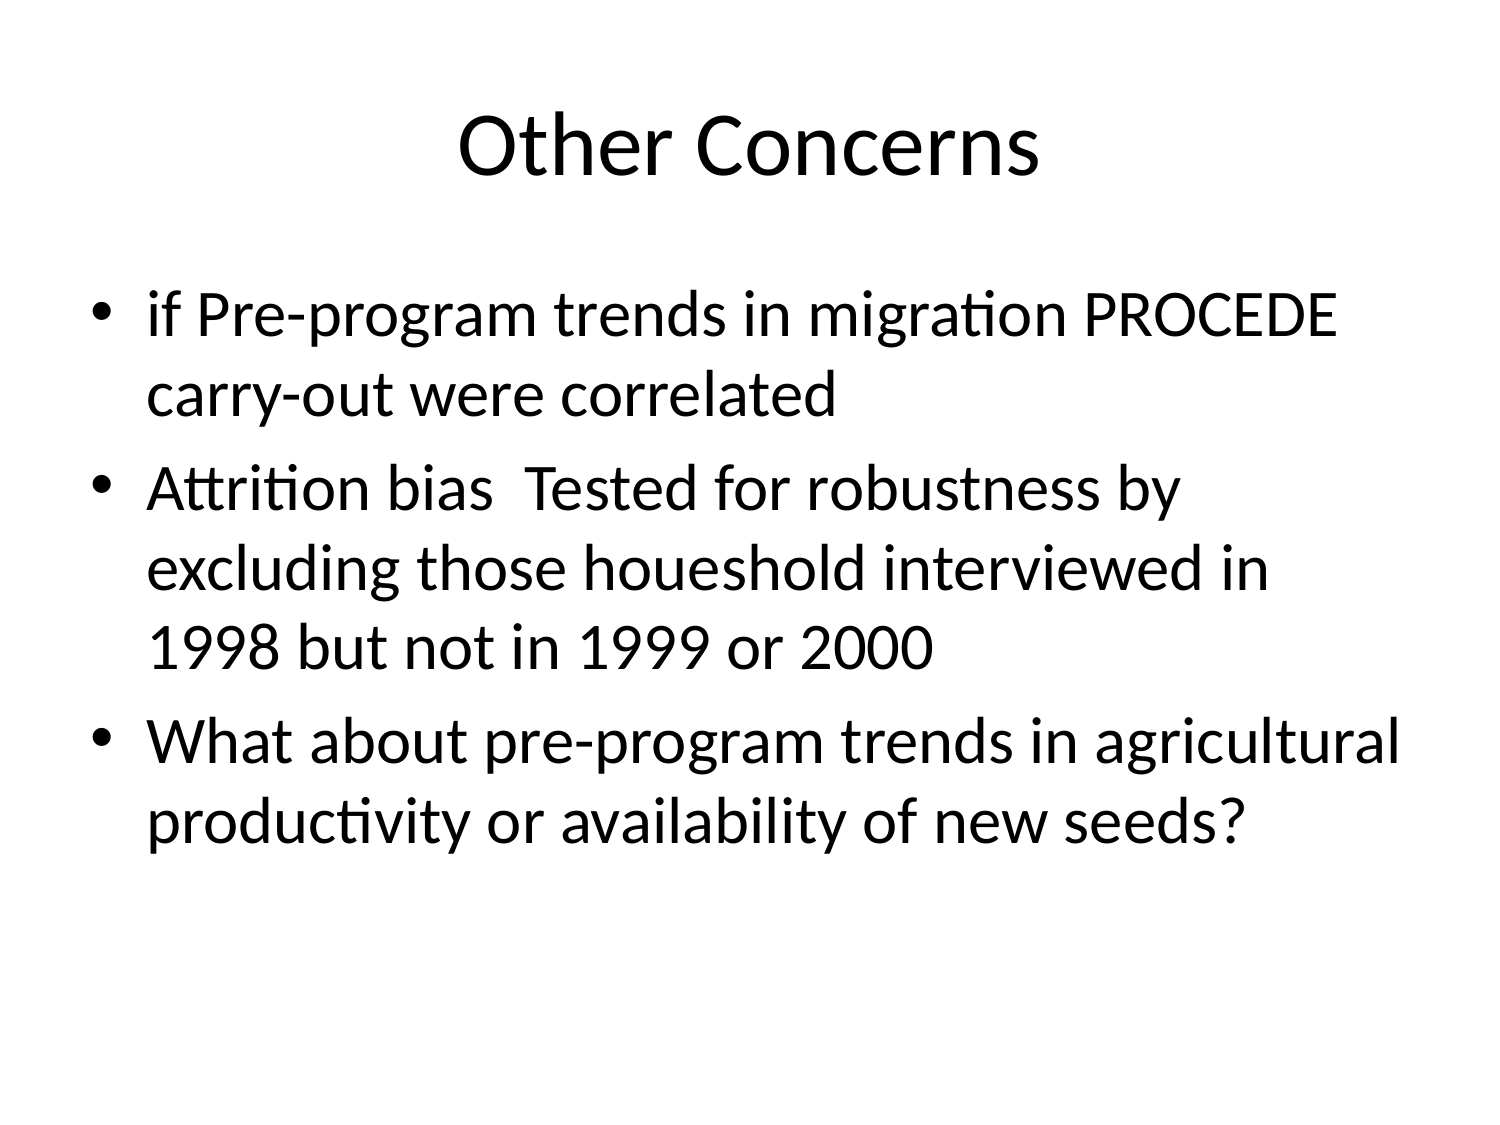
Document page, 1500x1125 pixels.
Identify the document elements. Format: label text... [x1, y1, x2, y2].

list if Pre-program trends in migration PROCEDE carry-out were correlated Attrition bias Tested for robustness by excluding those houeshold interviewed in 1998 but not in 1999 or 2000 What about pre-program trends in agricultural productivity or availability of new seeds? [75, 262, 1425, 1005]
title Other Concerns [75, 45, 1425, 233]
